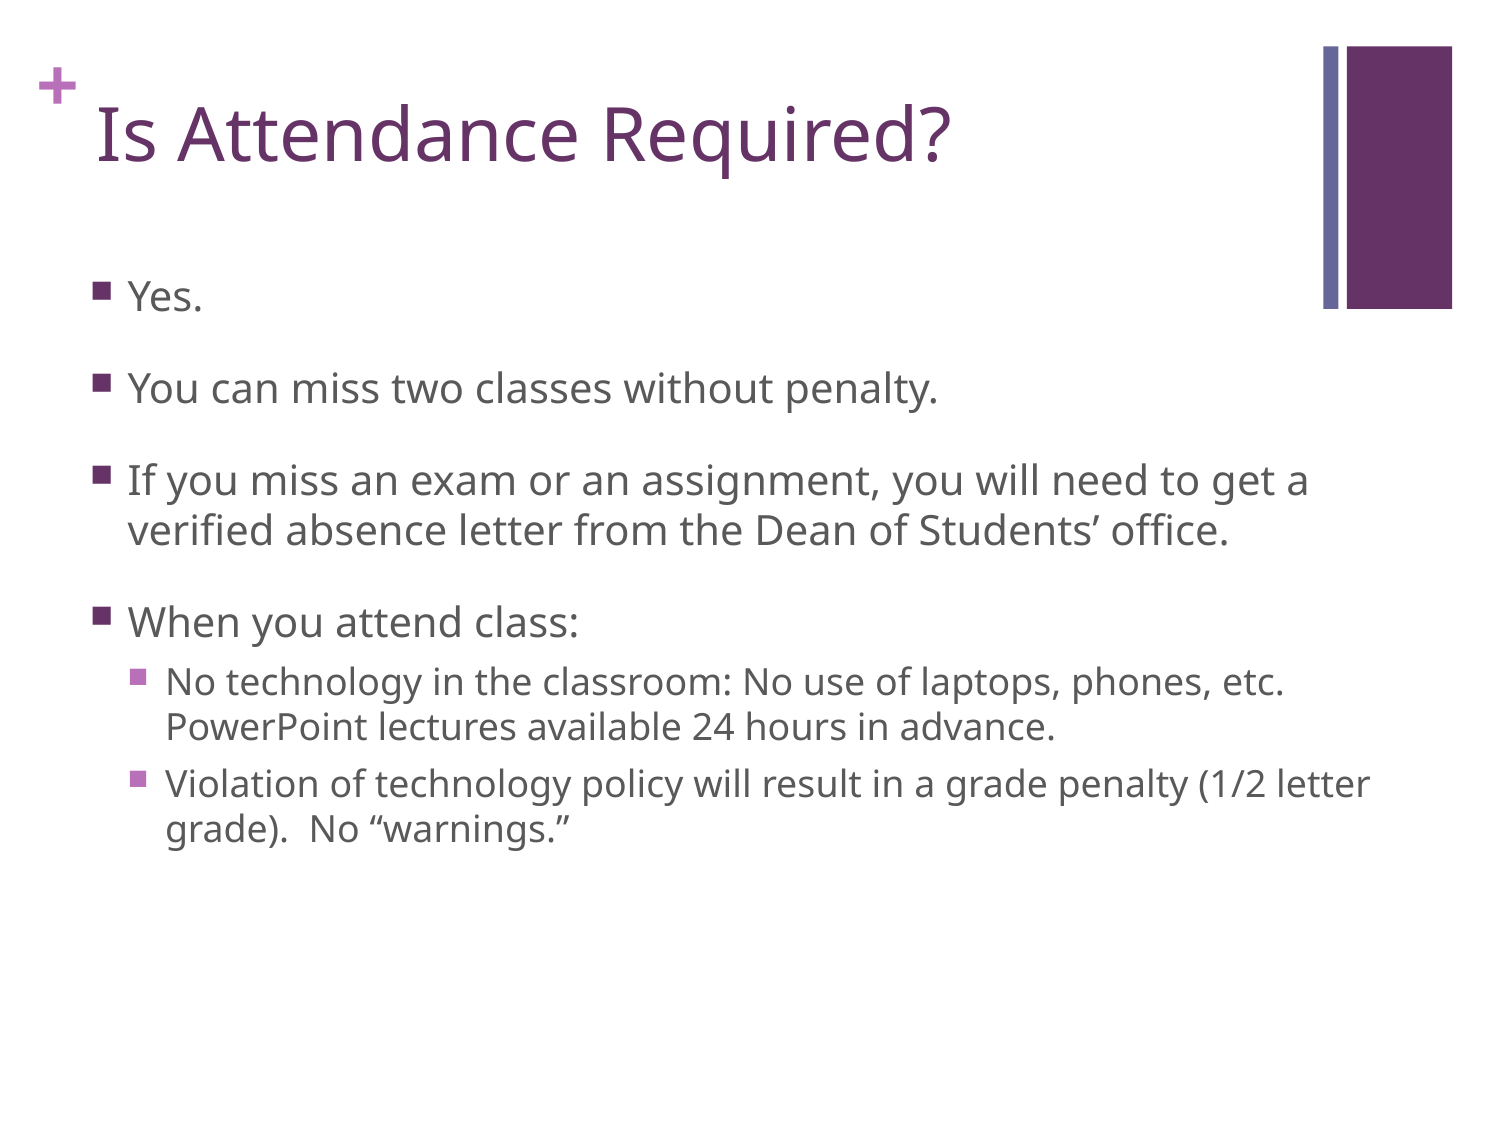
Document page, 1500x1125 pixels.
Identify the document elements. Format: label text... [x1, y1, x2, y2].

list Yes. You can miss two classes without penalty. If you miss an exam or an assignment, you will need to get a verified absence letter from the Dean of Students’ office. When you attend class: No technology in the classroom: No use of laptops, phones, etc. PowerPoint lectures available 24 hours in advance. Violation of technology policy will result in a grade penalty (1/2 letter grade). No “warnings.” [75, 262, 1425, 1065]
title Is Attendance Required? [81, 79, 1322, 262]
